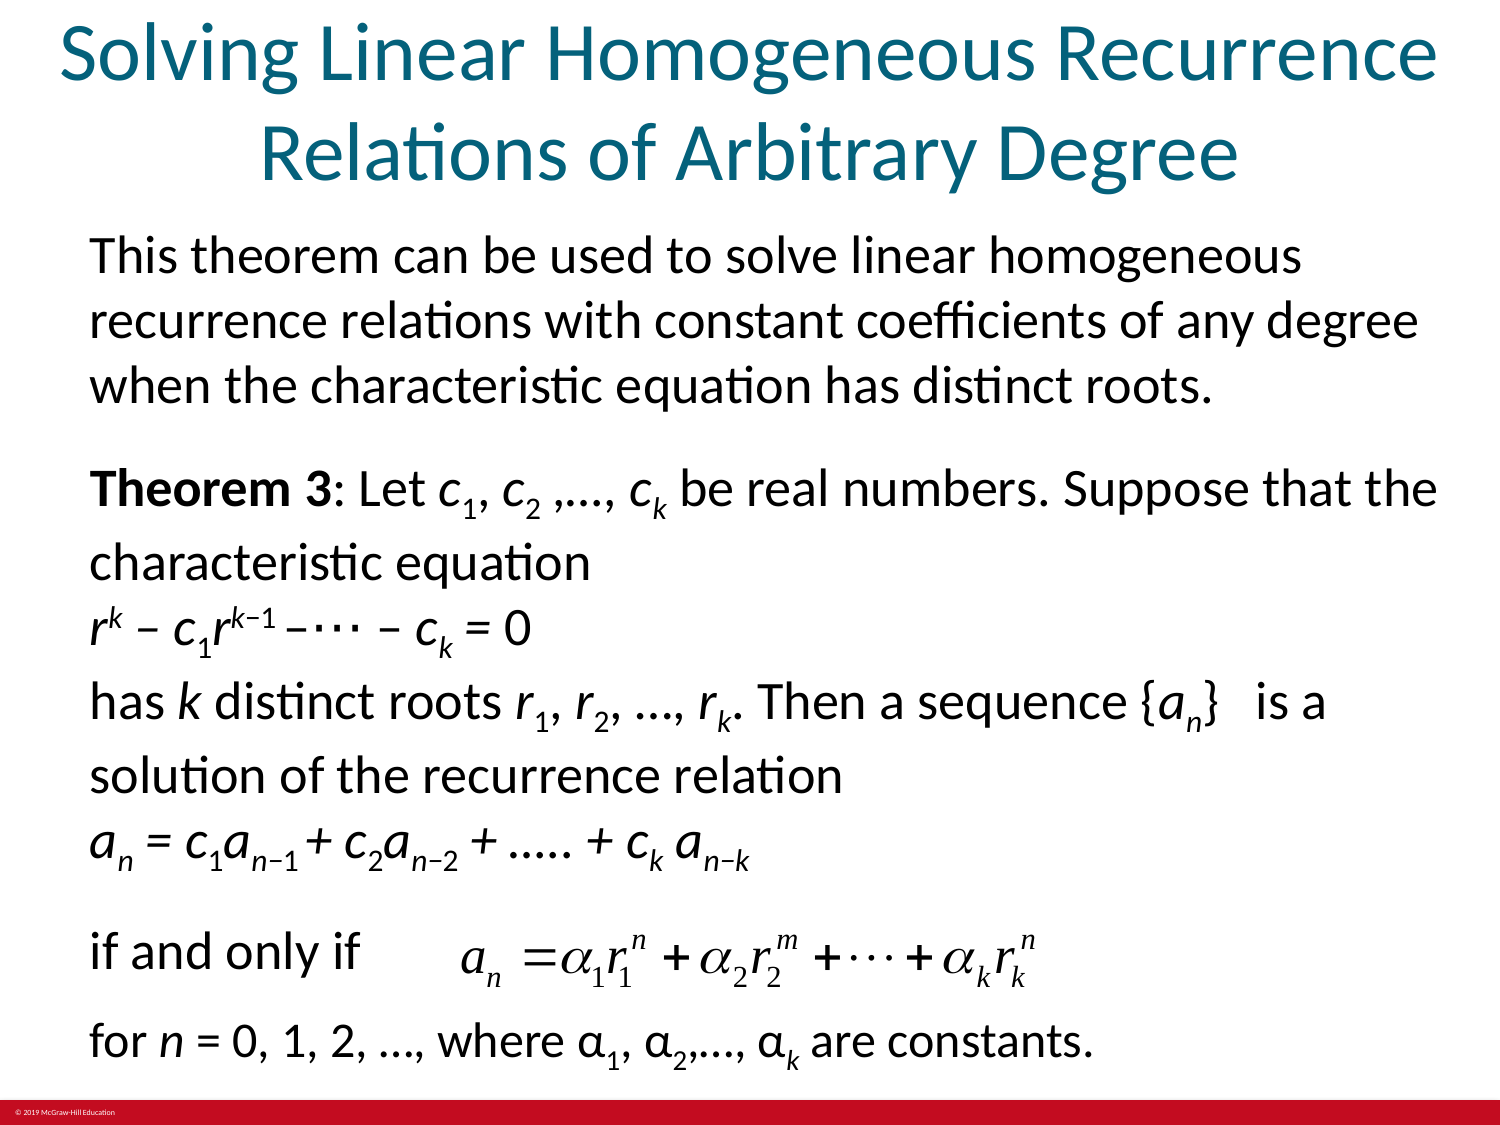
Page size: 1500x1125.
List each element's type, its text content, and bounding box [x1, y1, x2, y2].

list for n = 0, 1, 2, …, where α1, α2,…, αk are constants. [75, 999, 1425, 1075]
title Solving Linear Homogeneous Recurrence Relations of Arbitrary Degree [0, 0, 1500, 195]
list This theorem can be used to solve linear homogeneous recurrence relations with constant coefficients of any degree when the characteristic equation has distinct roots. Theorem 3: Let c1, c2 ,…, ck be real numbers. Suppose that the characteristic equation rk – c1rk−1 –⋯ – ck = 0 has k distinct roots r1, r2, …, rk. Then a sequence {an} is a solution of the recurrence relation an = c1an−1 + c2an−2 + ….. + ck an−k if and only if [75, 212, 1463, 950]
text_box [451, 915, 1049, 1001]
